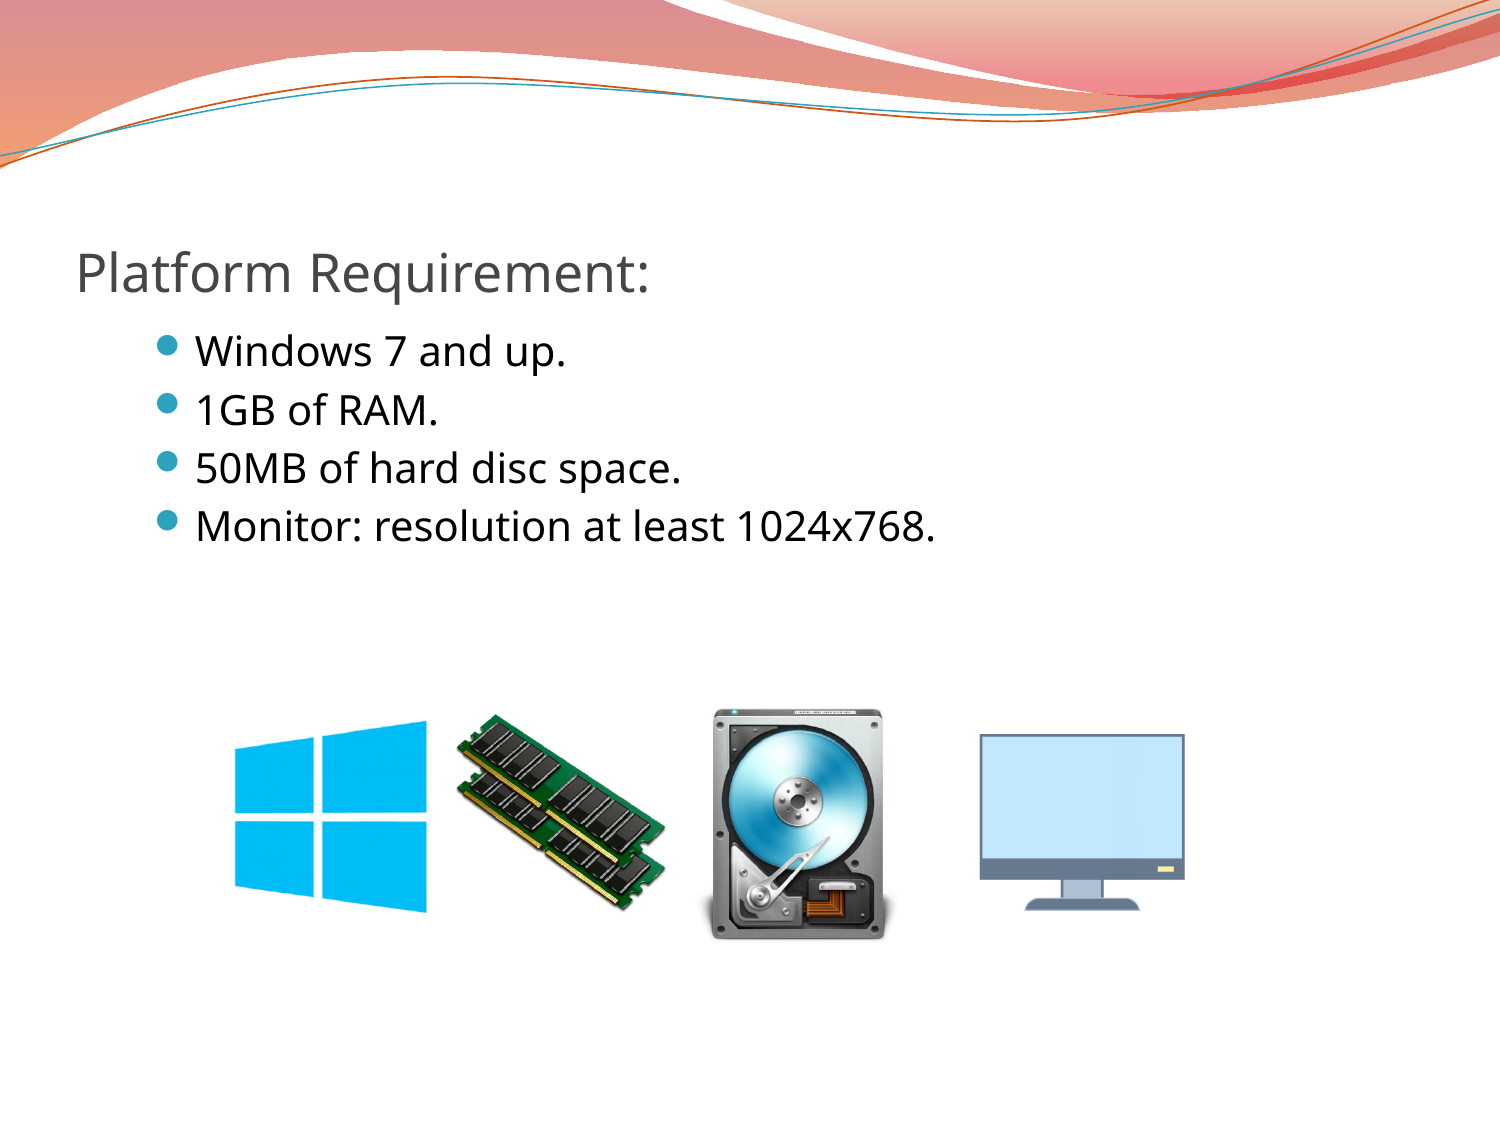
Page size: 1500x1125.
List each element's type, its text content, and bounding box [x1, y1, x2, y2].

picture [206, 692, 662, 941]
title Platform Requirement: [75, 115, 1425, 303]
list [199, 693, 934, 965]
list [967, 717, 1195, 945]
picture [666, 692, 928, 953]
list Windows 7 and up. 1GB of RAM. 50MB of hard disc space. Monitor: resolution at least 1024x768. [75, 317, 1425, 1038]
picture [974, 715, 1190, 932]
